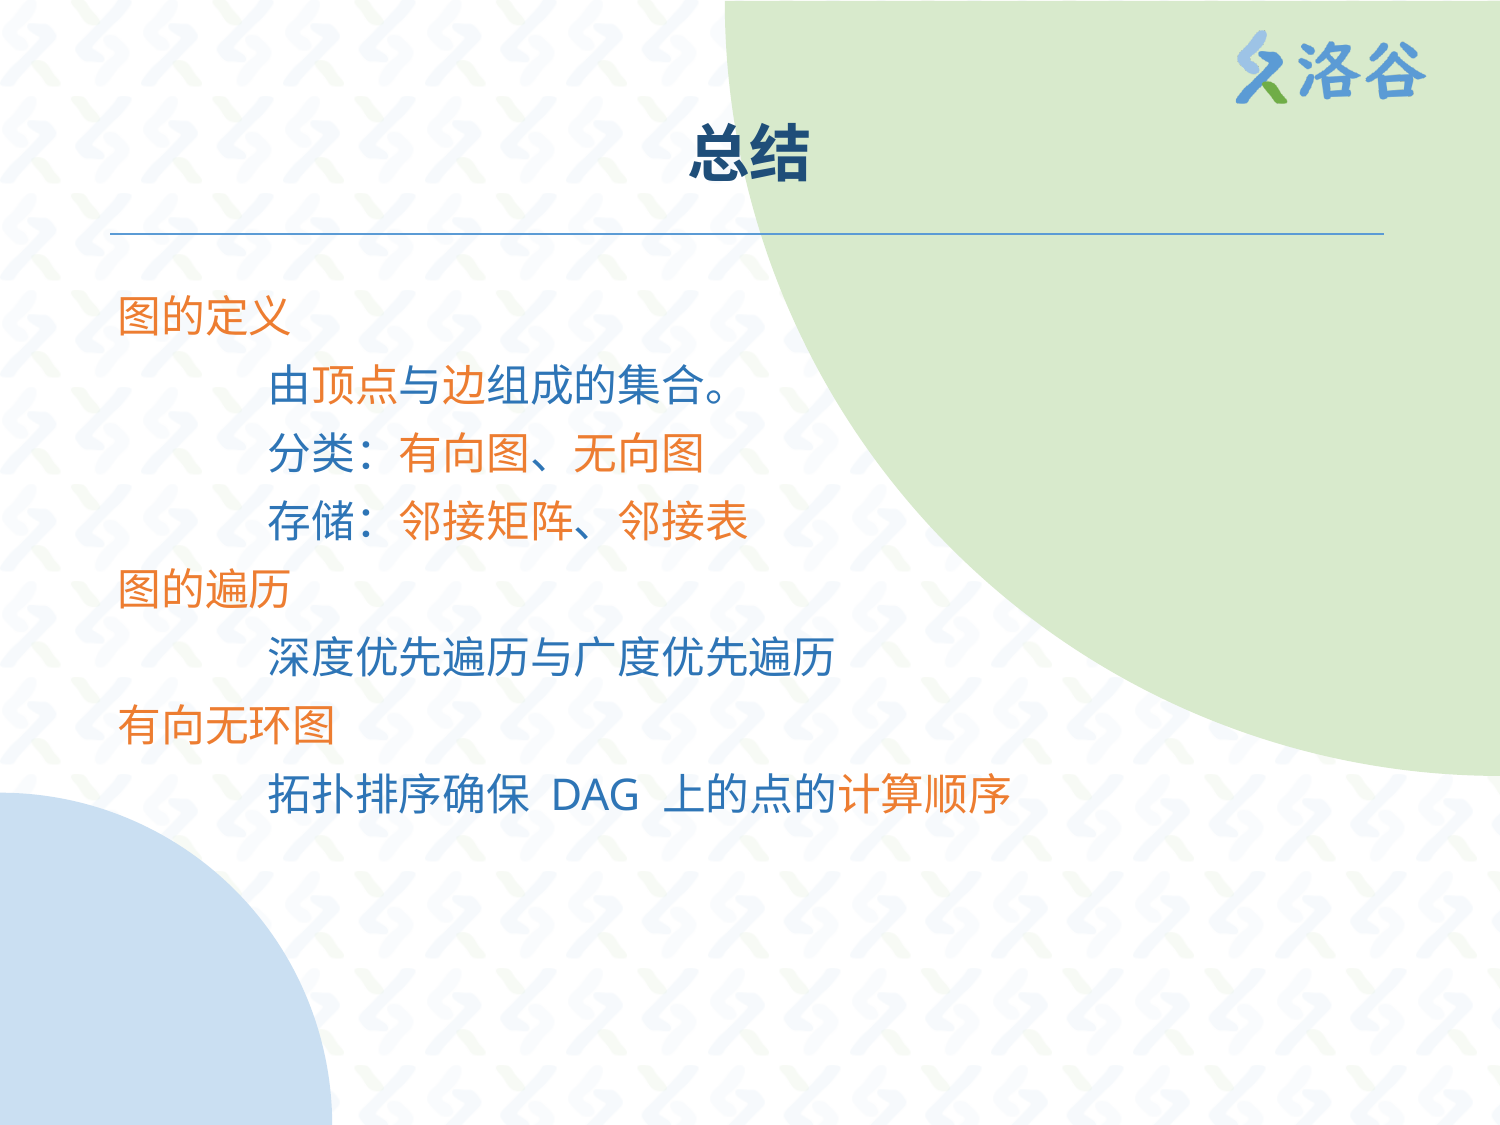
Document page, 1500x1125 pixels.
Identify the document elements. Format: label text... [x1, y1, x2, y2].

title 总结 [102, 77, 1397, 198]
picture [1235, 26, 1427, 108]
list 图的定义 由顶点与边组成的集合。 分类：有向图、无向图 存储：邻接矩阵、邻接表 图的遍历 深度优先遍历与广度优先遍历 有向无环图 拓扑排序确保 DAG 上的点的计算顺序 [102, 281, 1397, 1016]
